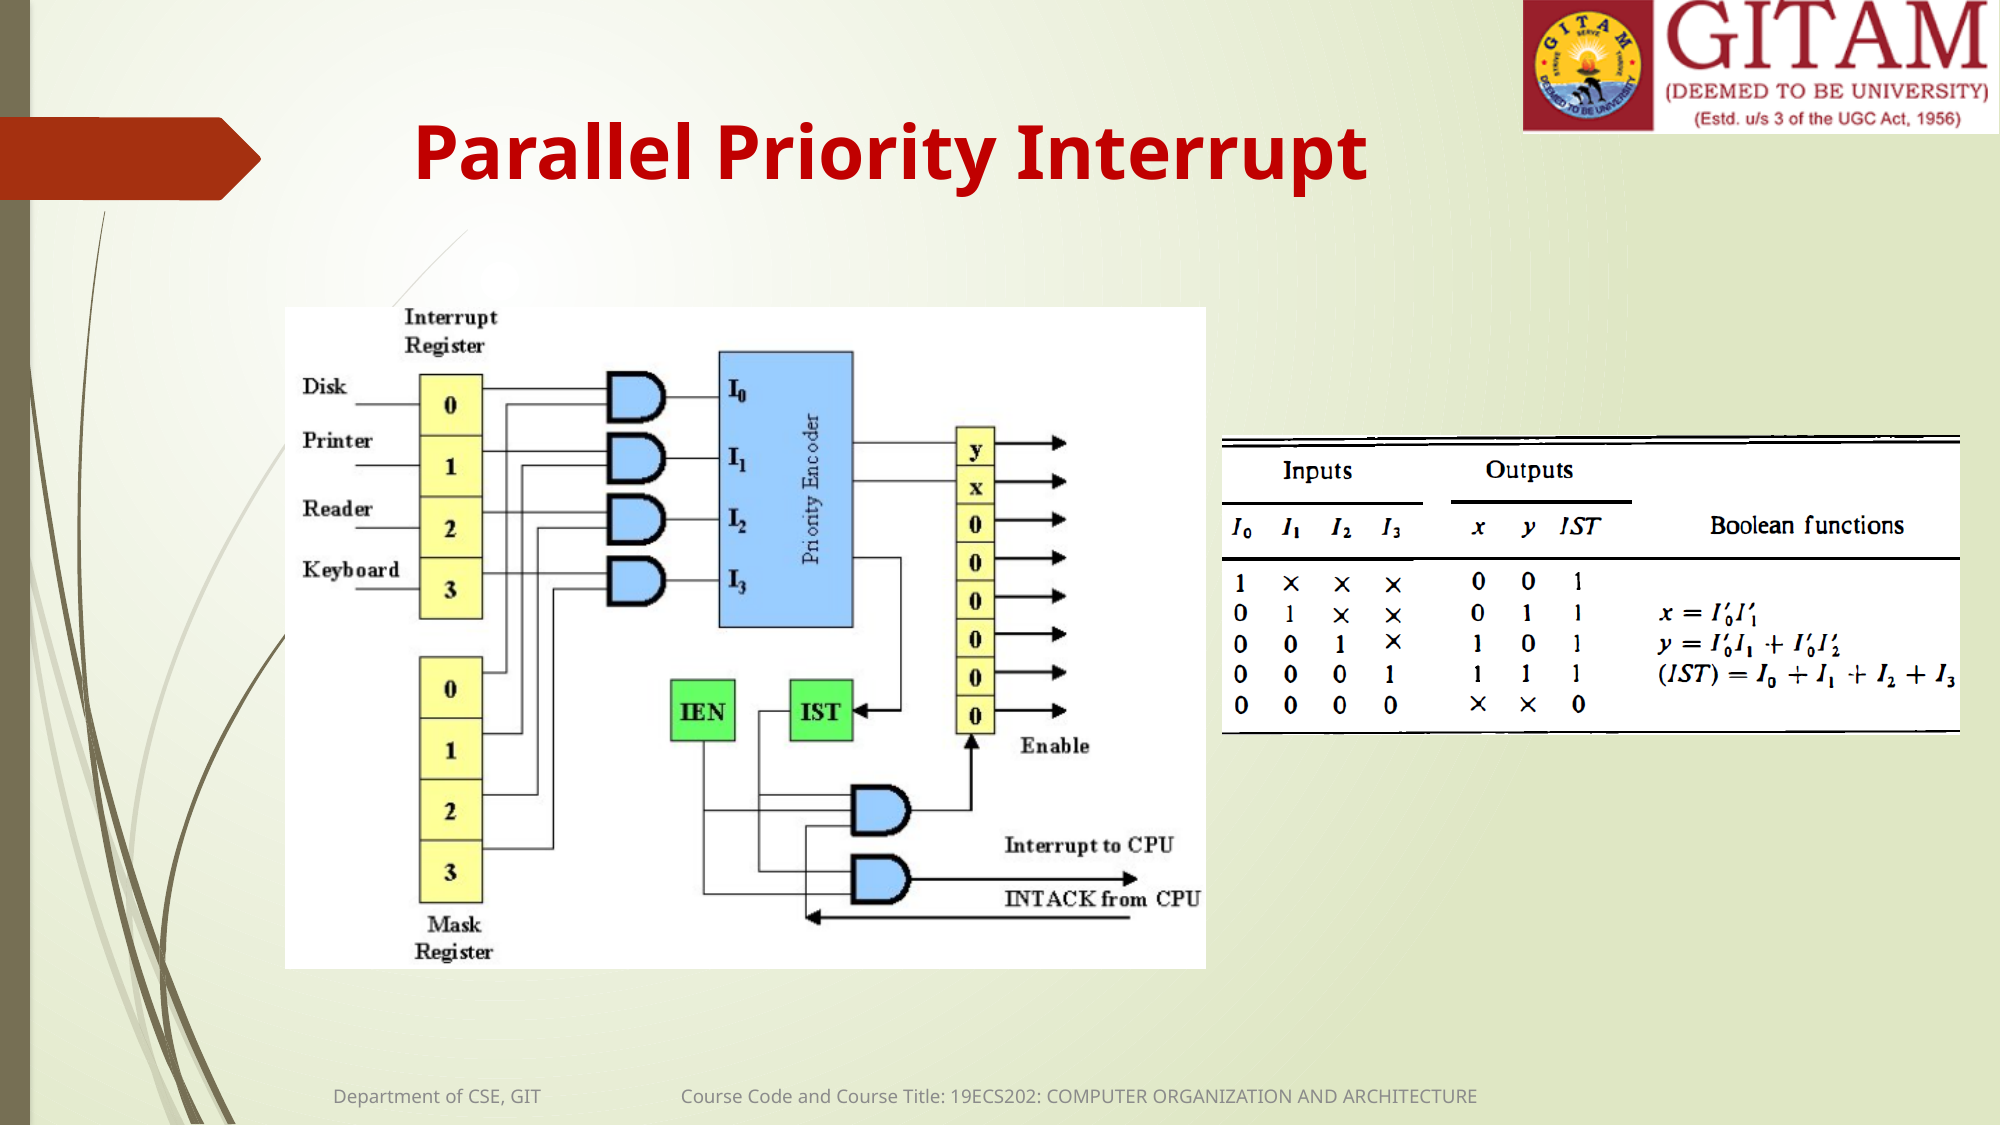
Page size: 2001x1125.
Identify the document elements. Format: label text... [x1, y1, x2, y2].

slide_number [61, 1063, 259, 1123]
picture [285, 307, 1207, 969]
footer Department of CSE, GIT Course Code and Course Title: 19ECS202: COMPUTER ORGANIZATION AND ARCHITECTURE [318, 1067, 1548, 1125]
picture [1222, 435, 1960, 735]
title Parallel Priority Interrupt [159, 97, 1622, 308]
picture [1523, 0, 1999, 134]
